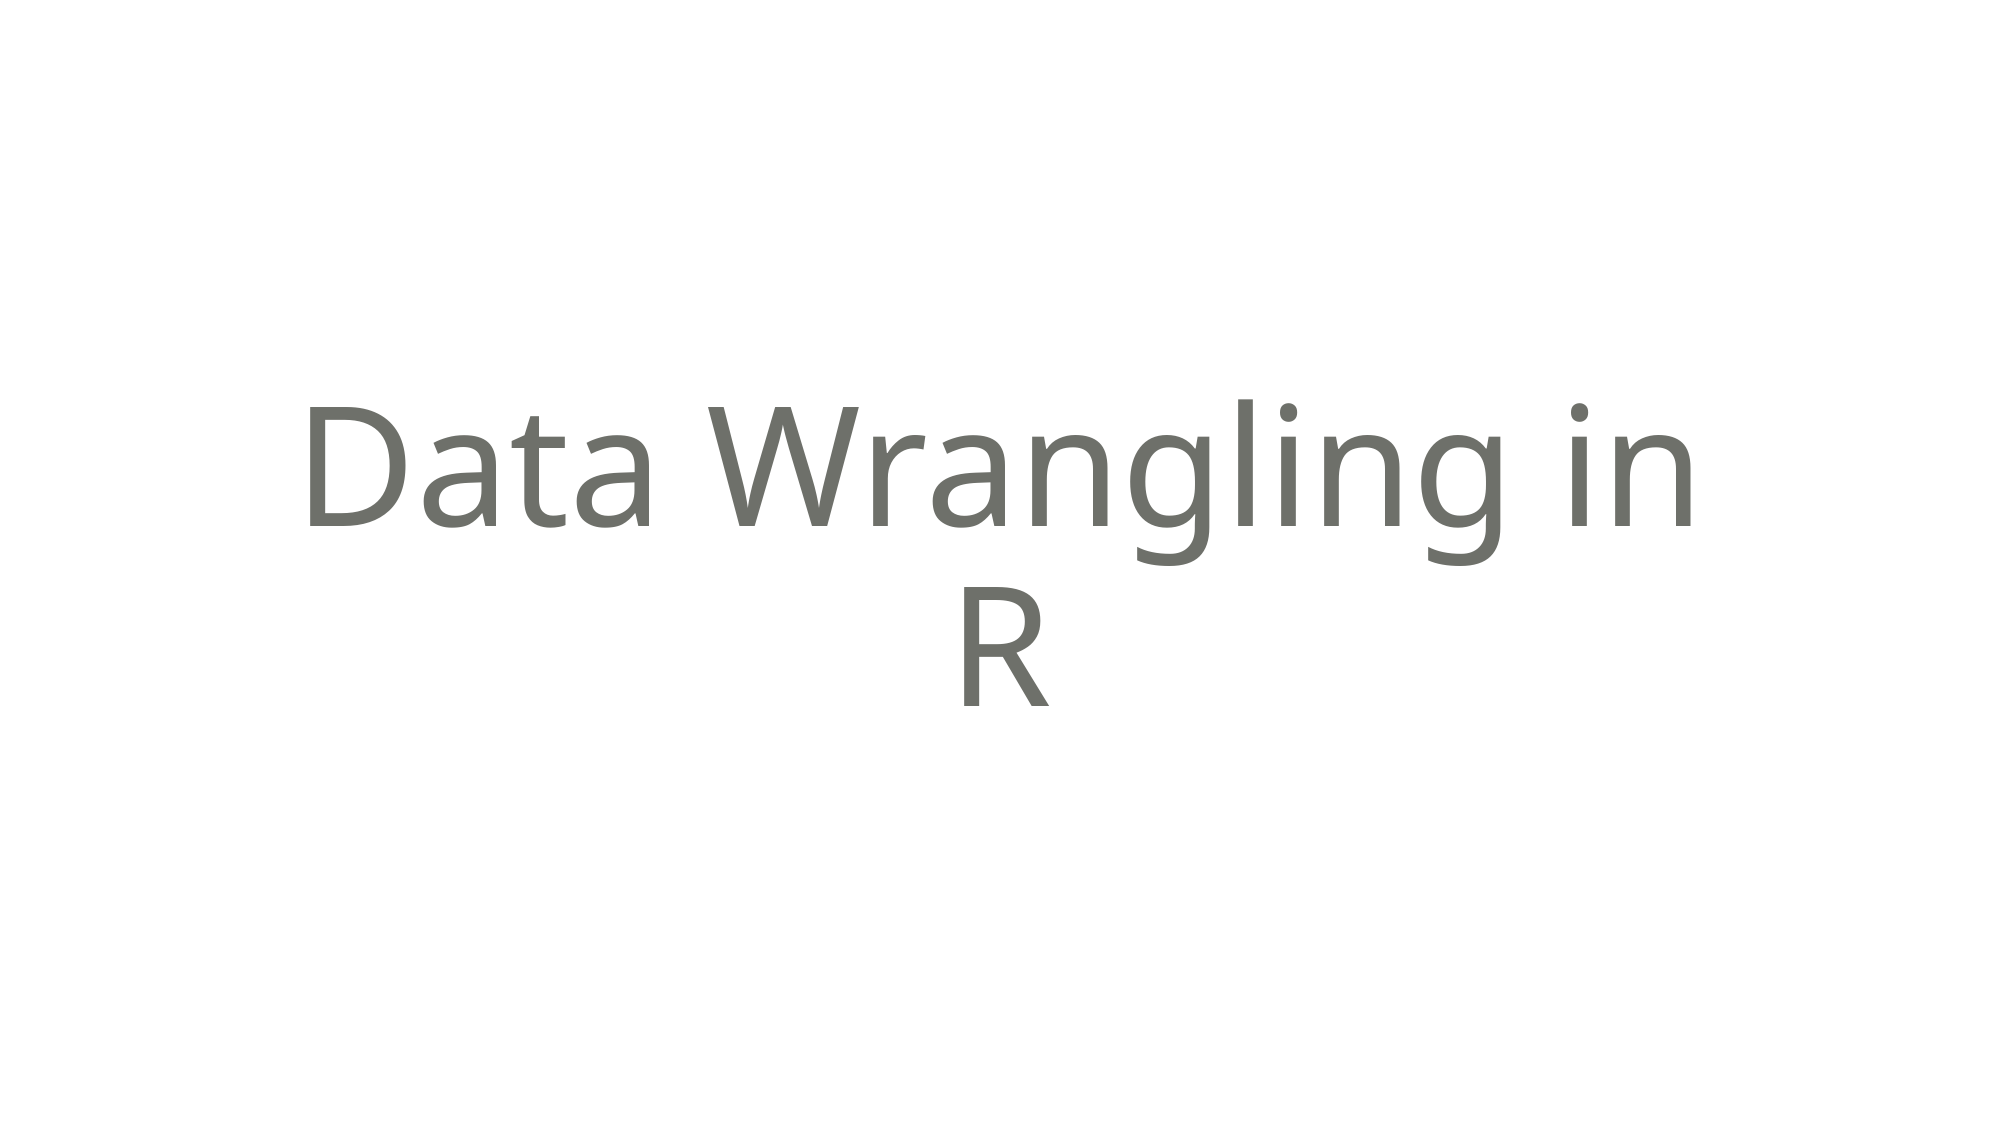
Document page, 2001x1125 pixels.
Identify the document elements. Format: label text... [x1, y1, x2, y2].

title Data Wrangling in R [249, 206, 1750, 919]
